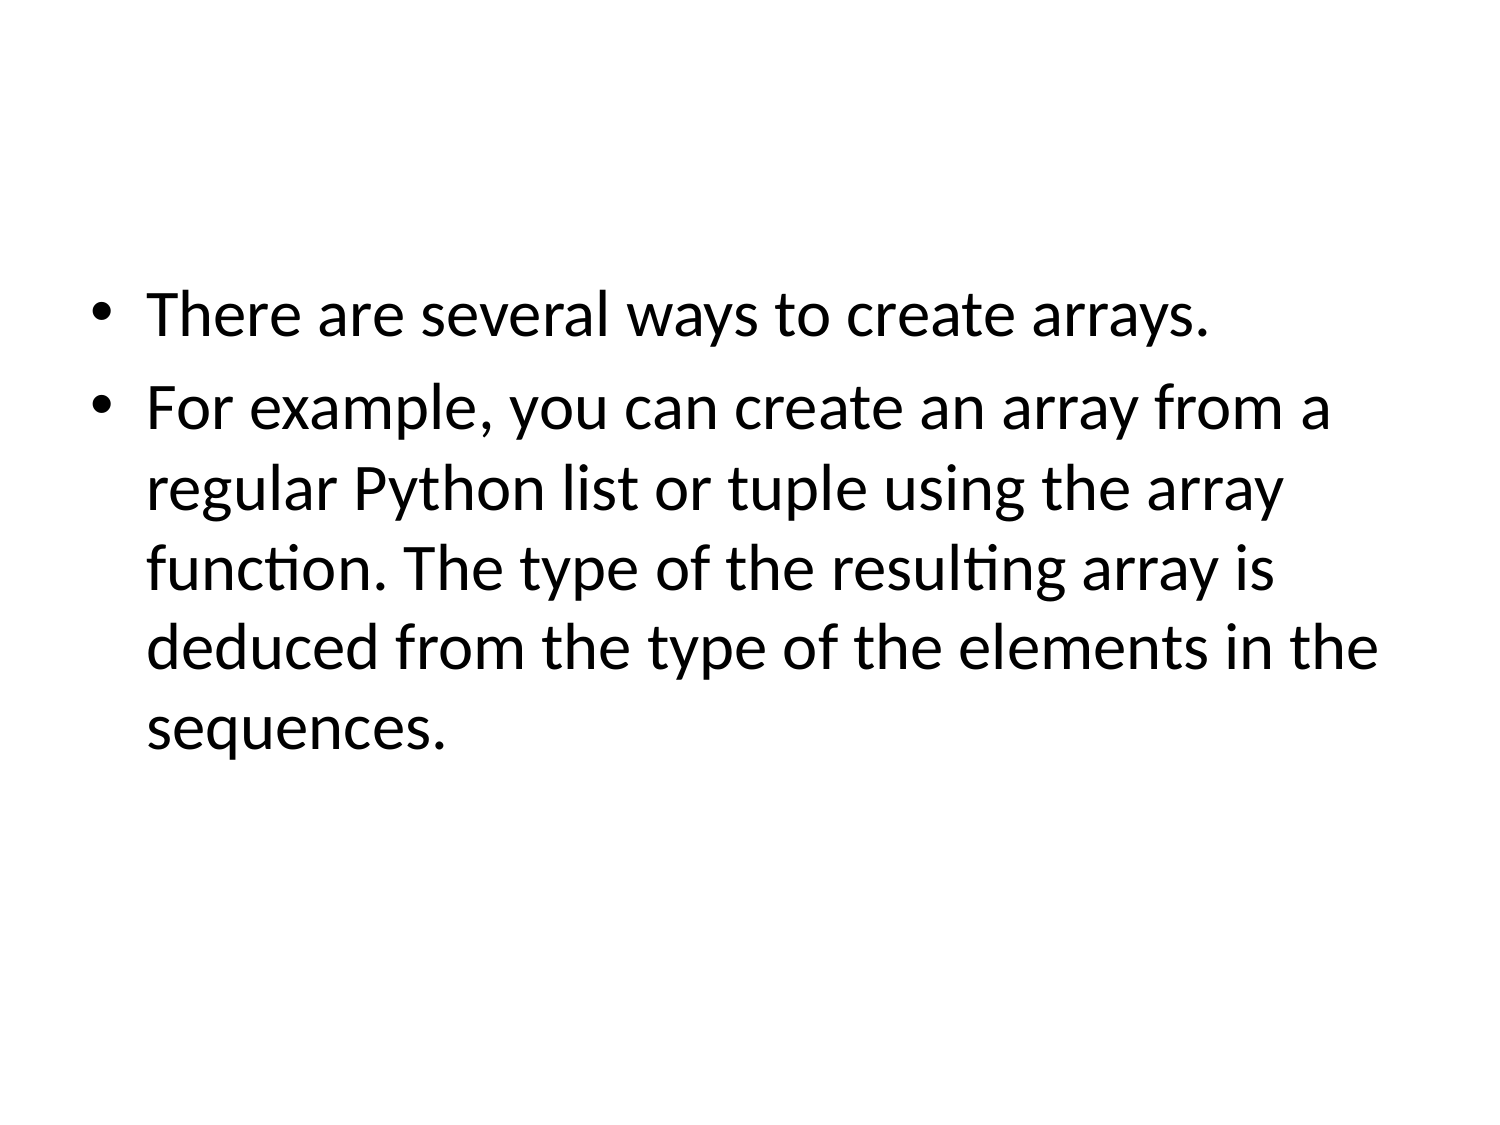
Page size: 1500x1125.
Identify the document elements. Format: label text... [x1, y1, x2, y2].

list There are several ways to create arrays. For example, you can create an array from a regular Python list or tuple using the array function. The type of the resulting array is deduced from the type of the elements in the sequences. [75, 262, 1425, 1005]
